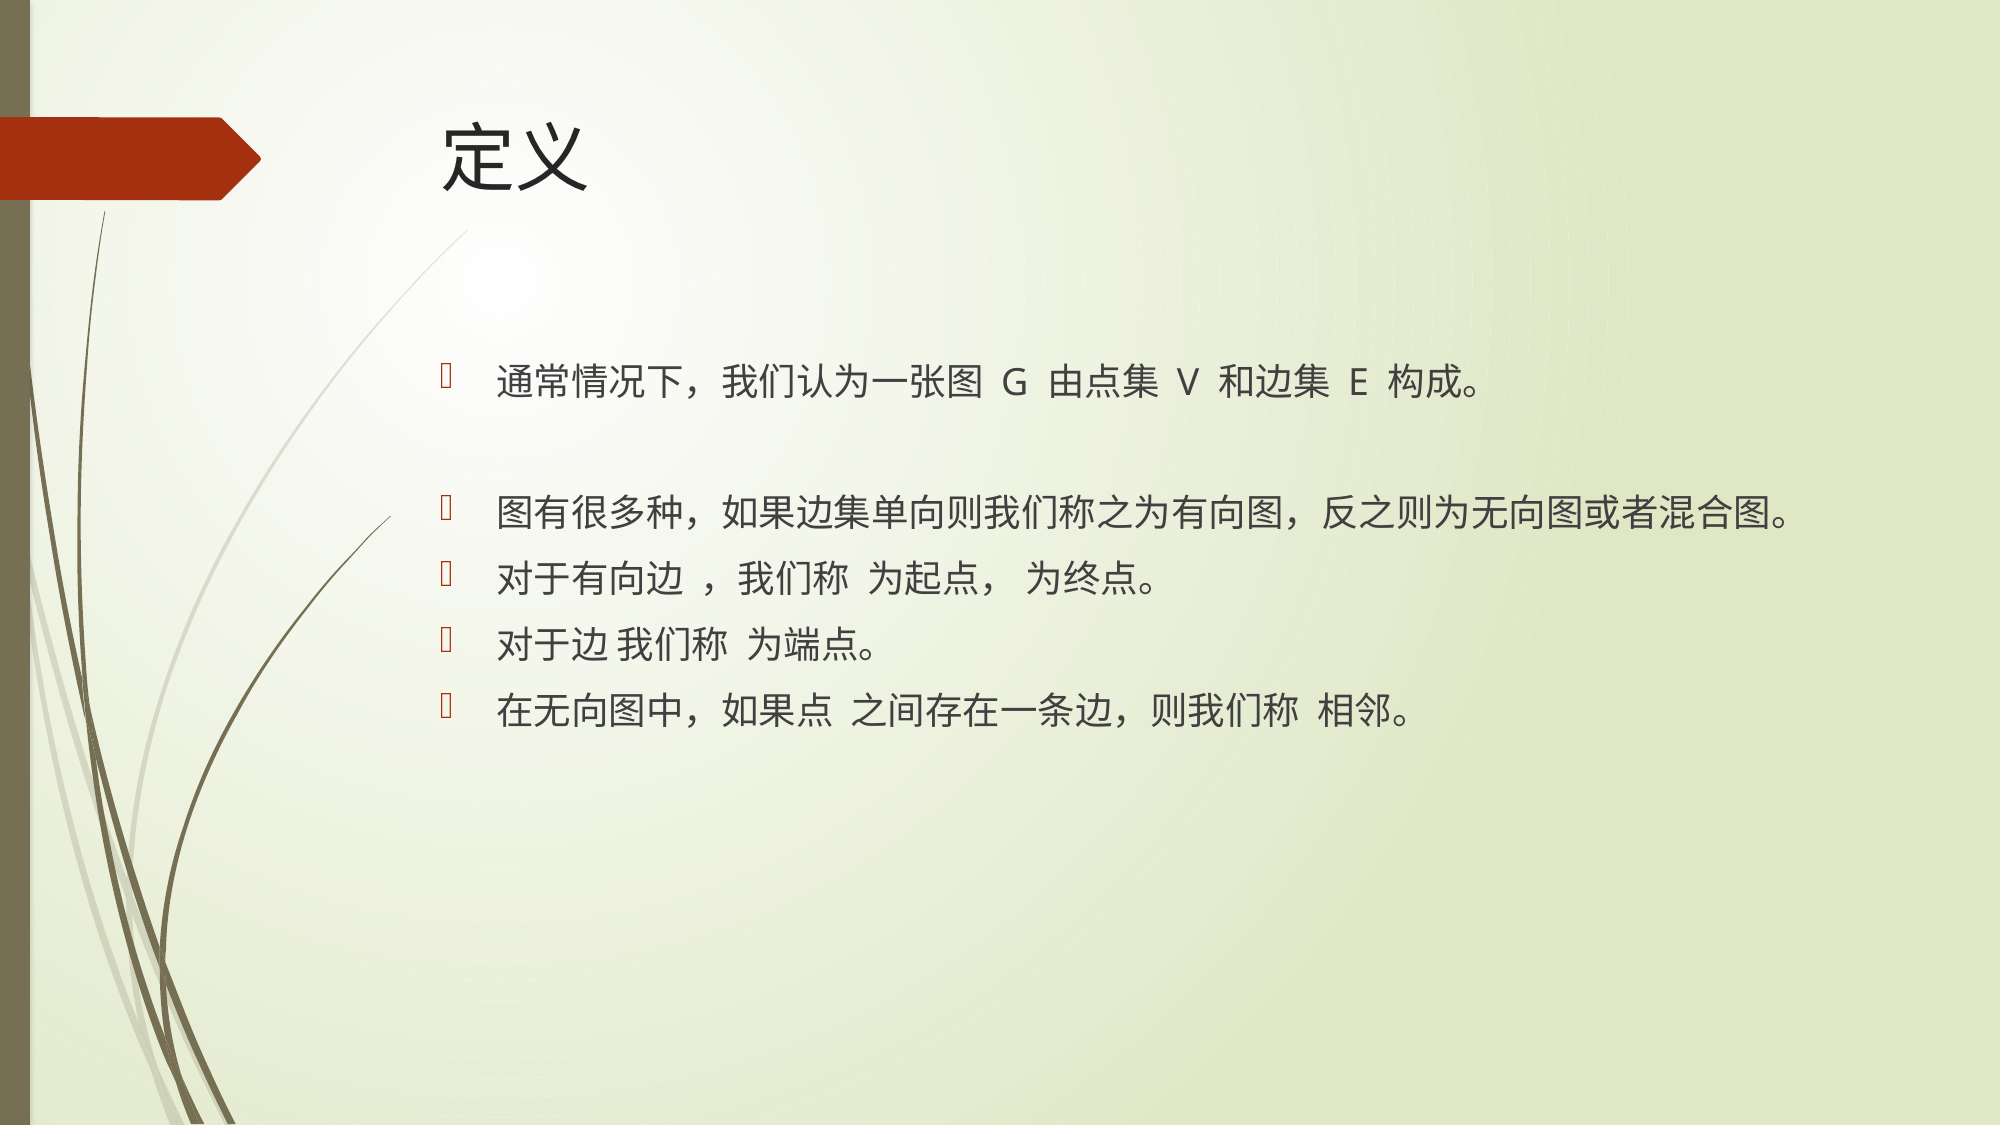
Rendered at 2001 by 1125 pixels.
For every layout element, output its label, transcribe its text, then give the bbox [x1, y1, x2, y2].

title 定义 [425, 102, 1888, 313]
